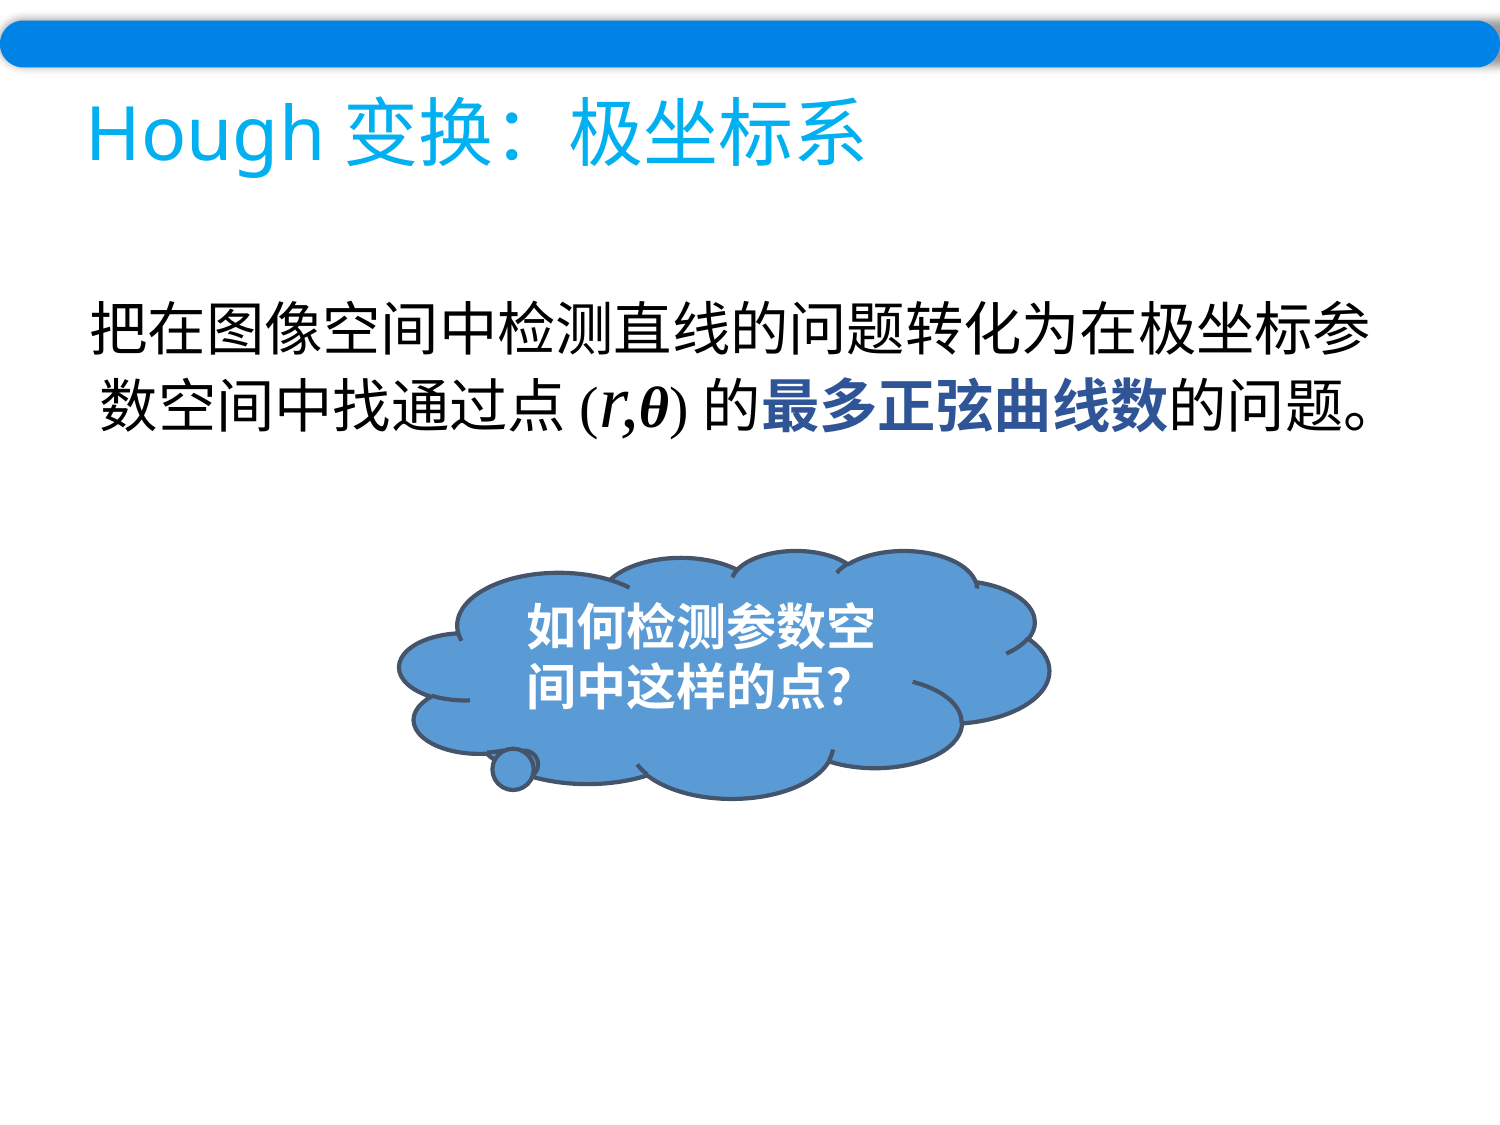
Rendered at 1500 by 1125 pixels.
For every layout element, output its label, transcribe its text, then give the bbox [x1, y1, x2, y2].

text_box 如何检测参数空间中这样的点？ [398, 550, 1050, 799]
text_box Hough变换：极坐标系 [71, 88, 1473, 277]
list 把在图像空间中检测直线的问题转化为在极坐标参数空间中找通过点(r,θ)的最多正弦曲线数的问题。 [47, 292, 1424, 569]
text_box [0, 19, 1500, 69]
